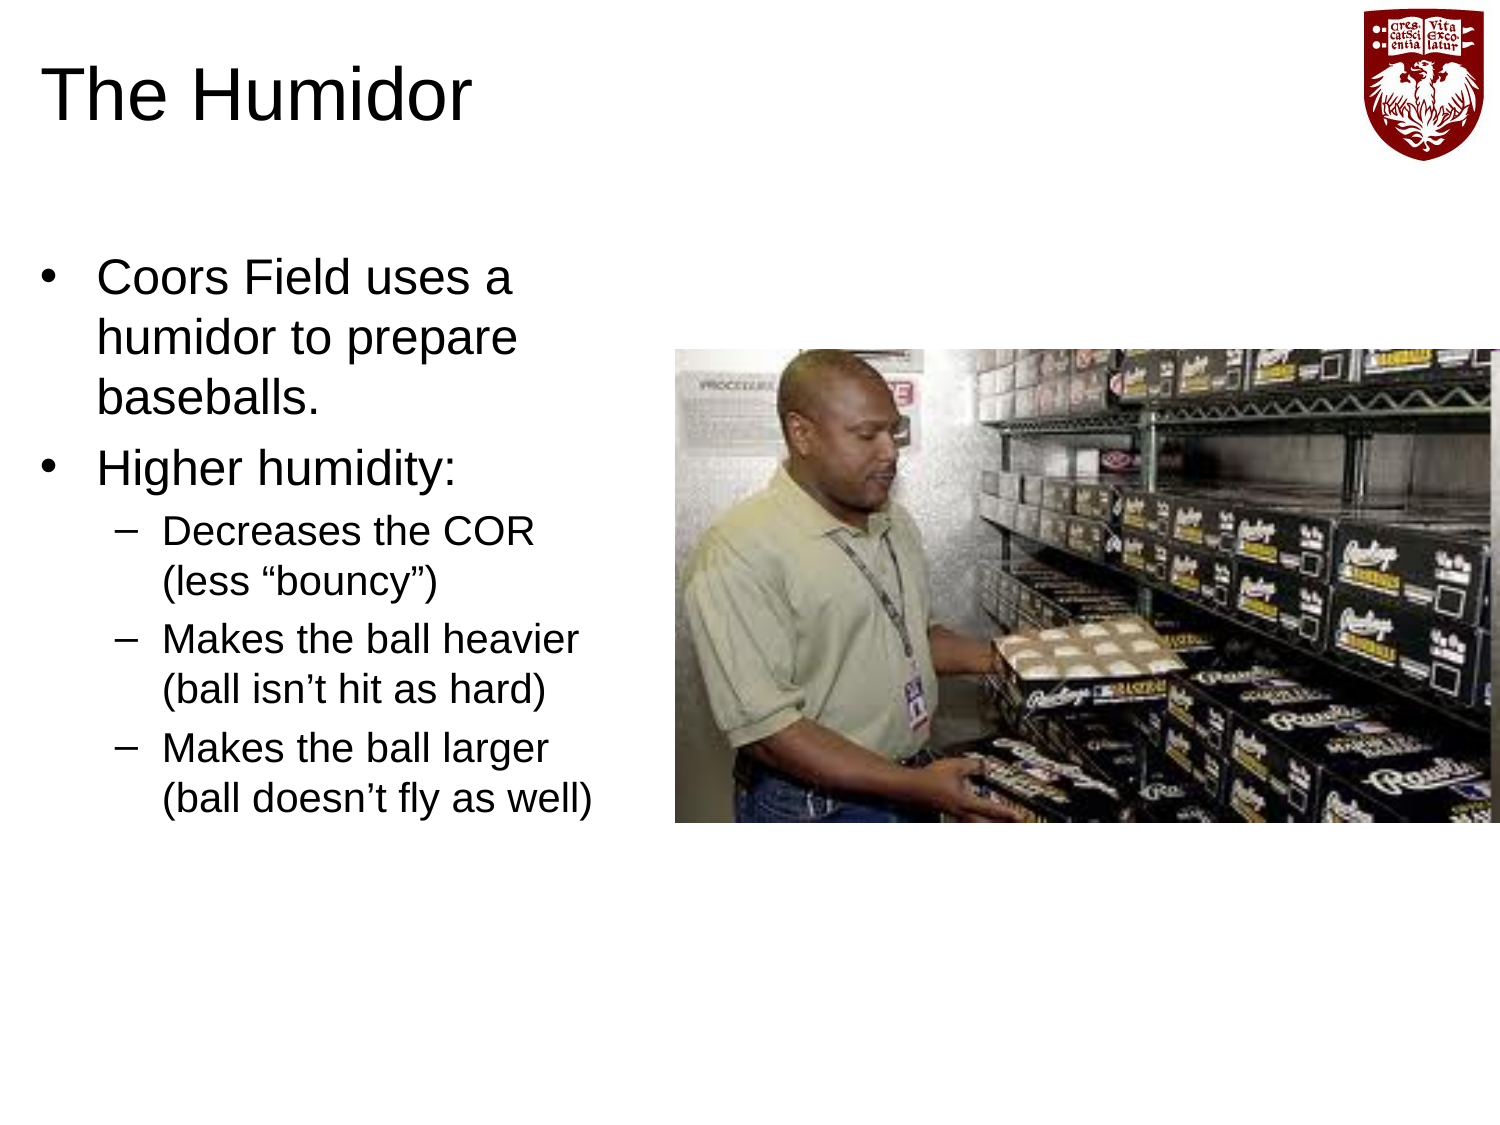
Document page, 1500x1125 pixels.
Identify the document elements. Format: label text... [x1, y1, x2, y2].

list Coors Field uses a humidor to prepare baseballs. Higher humidity: Decreases the COR (less “bouncy”) Makes the ball heavier (ball isn’t hit as hard) Makes the ball larger (ball doesn’t fly as well) [24, 237, 638, 1080]
picture [674, 349, 1500, 823]
title The Humidor [25, 25, 1343, 156]
picture [1348, 0, 1500, 176]
